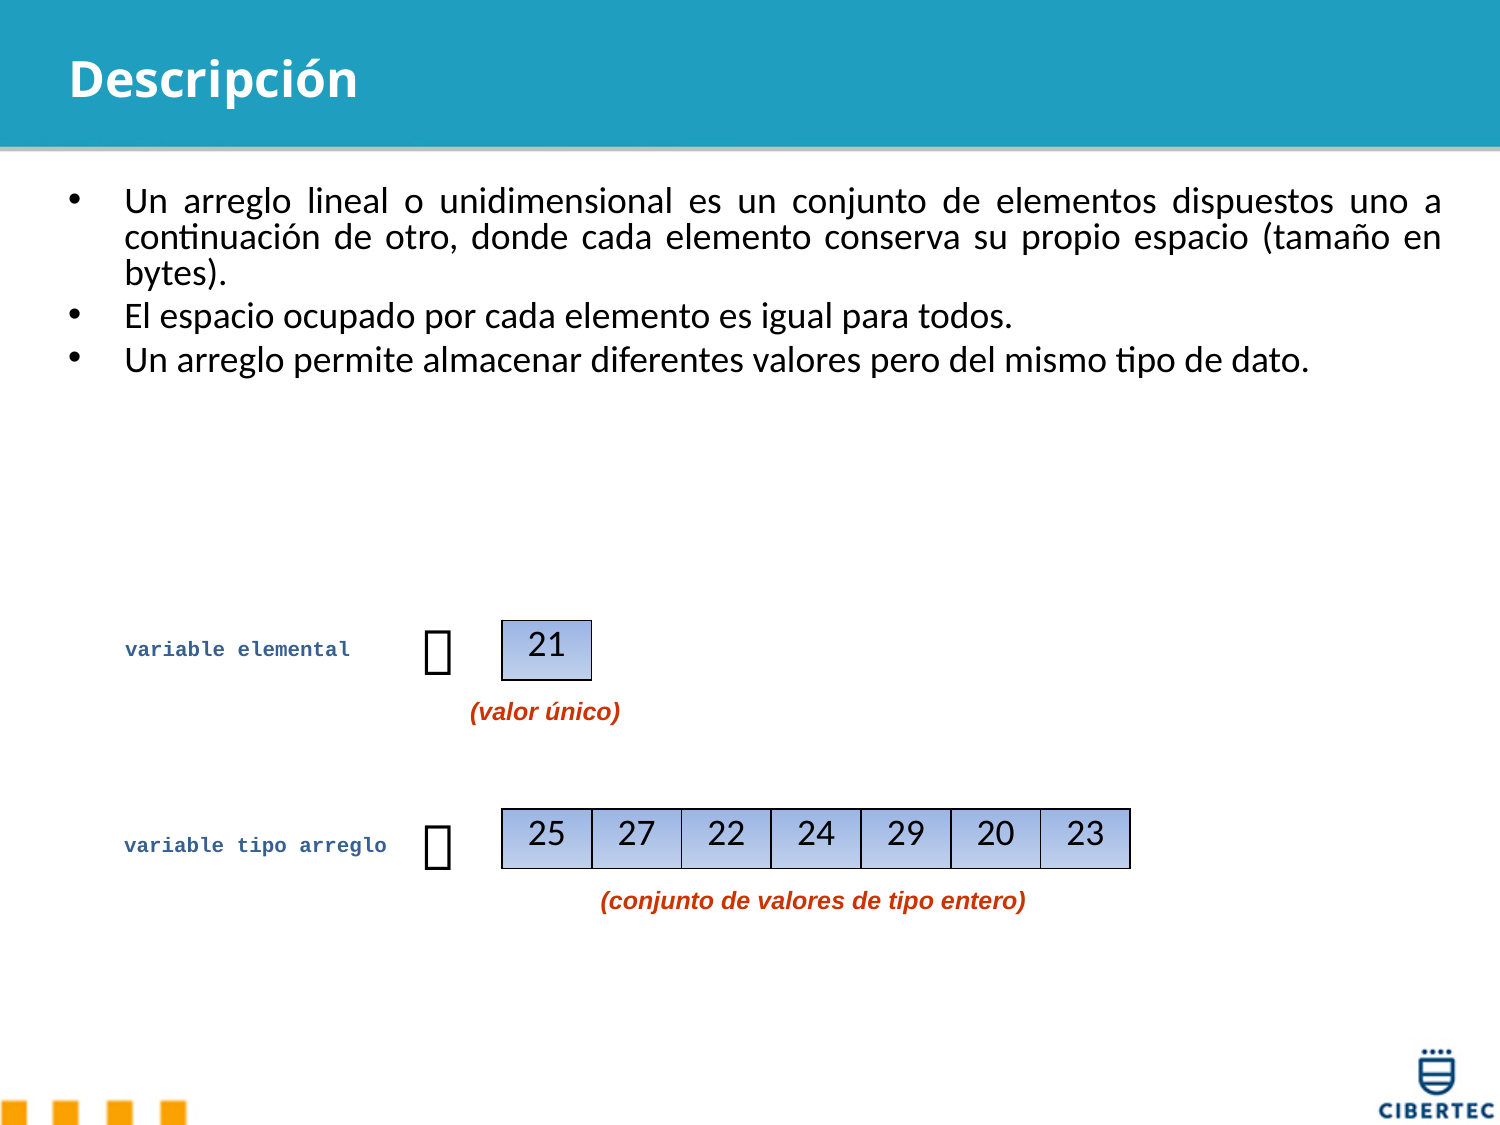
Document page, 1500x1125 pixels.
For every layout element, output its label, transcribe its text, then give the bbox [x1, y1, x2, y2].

text_box  [253, 775, 597, 894]
picture [0, 152, 1500, 1125]
picture [0, 0, 1500, 146]
table_header 22 [682, 810, 770, 868]
text_box Un arreglo lineal o unidimensional es un conjunto de elementos dispuestos uno a continuación de otro, donde cada elemento conserva su propio espacio (tamaño en bytes). El espacio ocupado por cada elemento es igual para todos. Un arreglo permite almacenar diferentes valores pero del mismo tipo de dato. [53, 177, 1459, 406]
table_header 25 [503, 810, 591, 868]
text_box variable elemental [48, 594, 403, 701]
title Descripción [53, 30, 1447, 126]
table_header 20 [952, 810, 1040, 868]
table_header 23 [1041, 810, 1129, 868]
table_header 27 [593, 810, 681, 868]
table_header 29 [862, 810, 950, 868]
text_box variable tipo arreglo [54, 785, 457, 904]
text_box (valor único) [403, 668, 687, 752]
table_header 24 [772, 810, 860, 868]
text_box (conjunto de valores de tipo entero) [612, 869, 1015, 941]
text_box  [253, 579, 597, 698]
